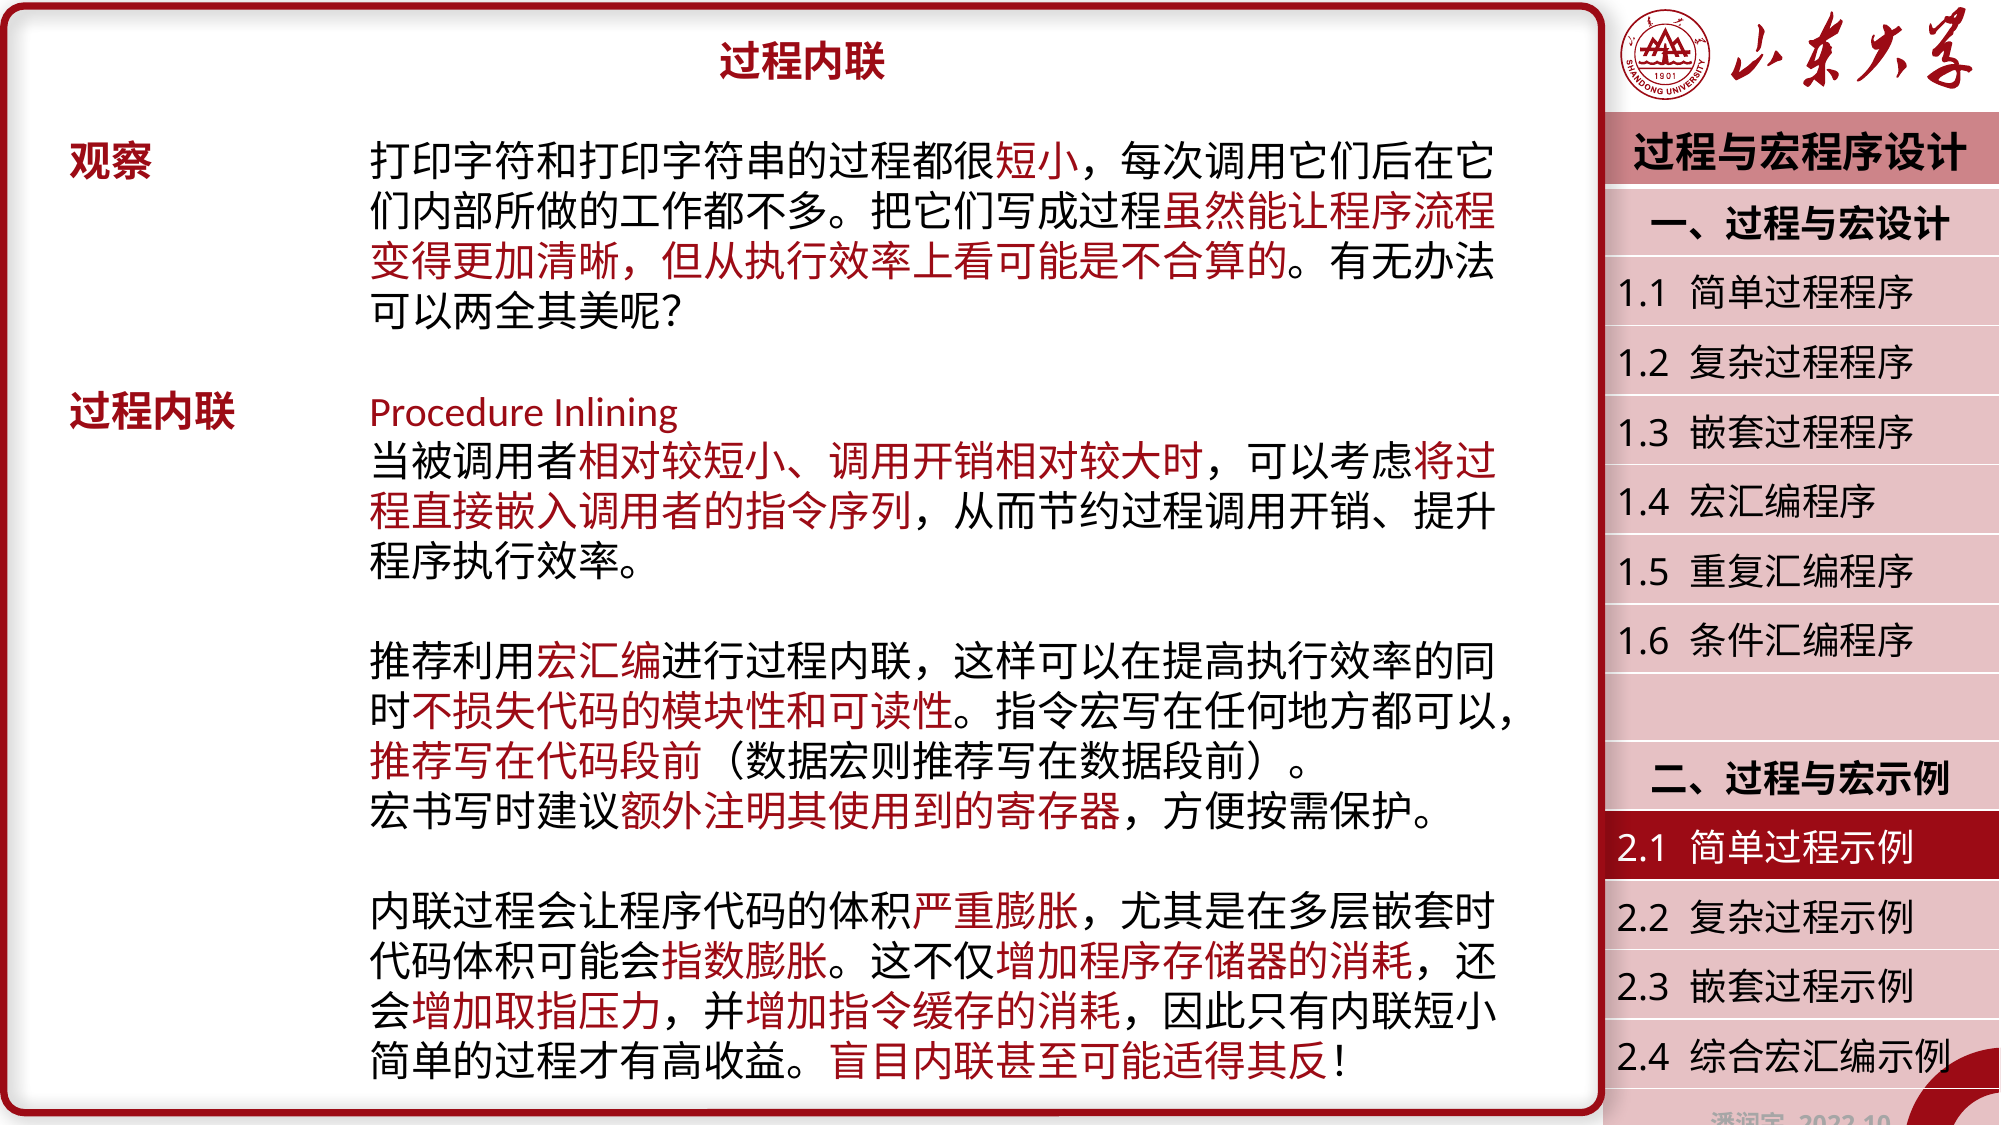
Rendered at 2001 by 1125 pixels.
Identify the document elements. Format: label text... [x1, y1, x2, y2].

text_box [2, 4, 1603, 1114]
table_cell 潘润宇 2022.10 [1603, 1089, 1999, 1125]
table_header 过程与宏程序设计 [1618, 112, 1999, 184]
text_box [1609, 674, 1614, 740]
table_cell 一、过程与宏设计 [1618, 189, 1999, 255]
text_box 过程内联 观察 打印字符和打印字符串的过程都很短小，每次调用它们后在它 们内部所做的工作都不多。把它们写成过程虽然能让程序流程 变得更加清晰，但从执行效率上看可能是不合算的。有无办法 可以两全其美呢？ 过程内联 Procedure Inlining 当被调用者相对较短小、调用开销相对较大时，可以考虑将过 程直接嵌入调用者的指令序列，从而节约过程调用开销、提升 程序执行效率。 推荐利用宏汇编进行过程内联，这样可以在提高执行效率的同 时不损失代码的模块性和可读性。指令宏写在任何地方都可以， 推荐写在代码段前（数据宏则推荐写在数据段前）。 宏书写时建议额外注明其使用到的寄存器，方便按需保护。 内联过程会让程序代码的体积严重膨胀，尤其是在多层嵌套时 代码体积可能会指数膨胀。这不仅增加程序存储器的消耗，还 会增加取指压力，并增加指令缓存的消耗，因此只有内联短小 简单的过程才有高收益。盲目内联甚至可能适得其反！ [54, 27, 1551, 1093]
table_cell 1.6 条件汇编程序 [1619, 605, 1999, 672]
table_cell 1.1 简单过程程序 [1618, 257, 1999, 325]
table_cell 2.2 复杂过程示例 [1609, 257, 1614, 325]
table_cell 1.1 简单过程程序 [1603, 1089, 1613, 1115]
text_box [1609, 881, 1614, 949]
table_cell 潘润宇 2022.10 [1609, 465, 1614, 533]
table_cell [1619, 674, 1999, 740]
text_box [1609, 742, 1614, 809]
table_cell 1.2 复杂过程程序 [1618, 326, 1999, 394]
text_box 包装收缩 [1609, 605, 1614, 672]
table_cell 2.2 复杂过程示例 [1619, 881, 1999, 949]
table_header 过程与宏程序设计 [1609, 950, 1614, 1018]
table_cell 1.3 嵌套过程程序 [1618, 396, 1999, 464]
table_cell 2.4 综合宏汇编示例 [1619, 1020, 1999, 1088]
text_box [1620, 5, 1977, 100]
table_cell 一、过程与宏设计 [1609, 1020, 1614, 1088]
table_cell 1.4 宏汇编程序 [1618, 465, 1999, 533]
table_cell 二、过程与宏示例 [1609, 112, 1614, 184]
table_cell 2.1 简单过程示例 [1619, 811, 1999, 879]
table_cell 2.3 嵌套过程示例 [1619, 950, 1999, 1018]
text_box [1609, 535, 1614, 603]
table_cell 2.1 简单过程示例 [1609, 189, 1614, 255]
table_cell 二、过程与宏示例 [1619, 742, 1999, 809]
table_cell 1.5 重复汇编程序 [1619, 535, 1999, 603]
table_cell 2.3 嵌套过程示例 [1609, 326, 1614, 394]
table_cell 2.4 综合宏汇编示例 [1609, 396, 1614, 464]
text_box [1609, 811, 1614, 879]
